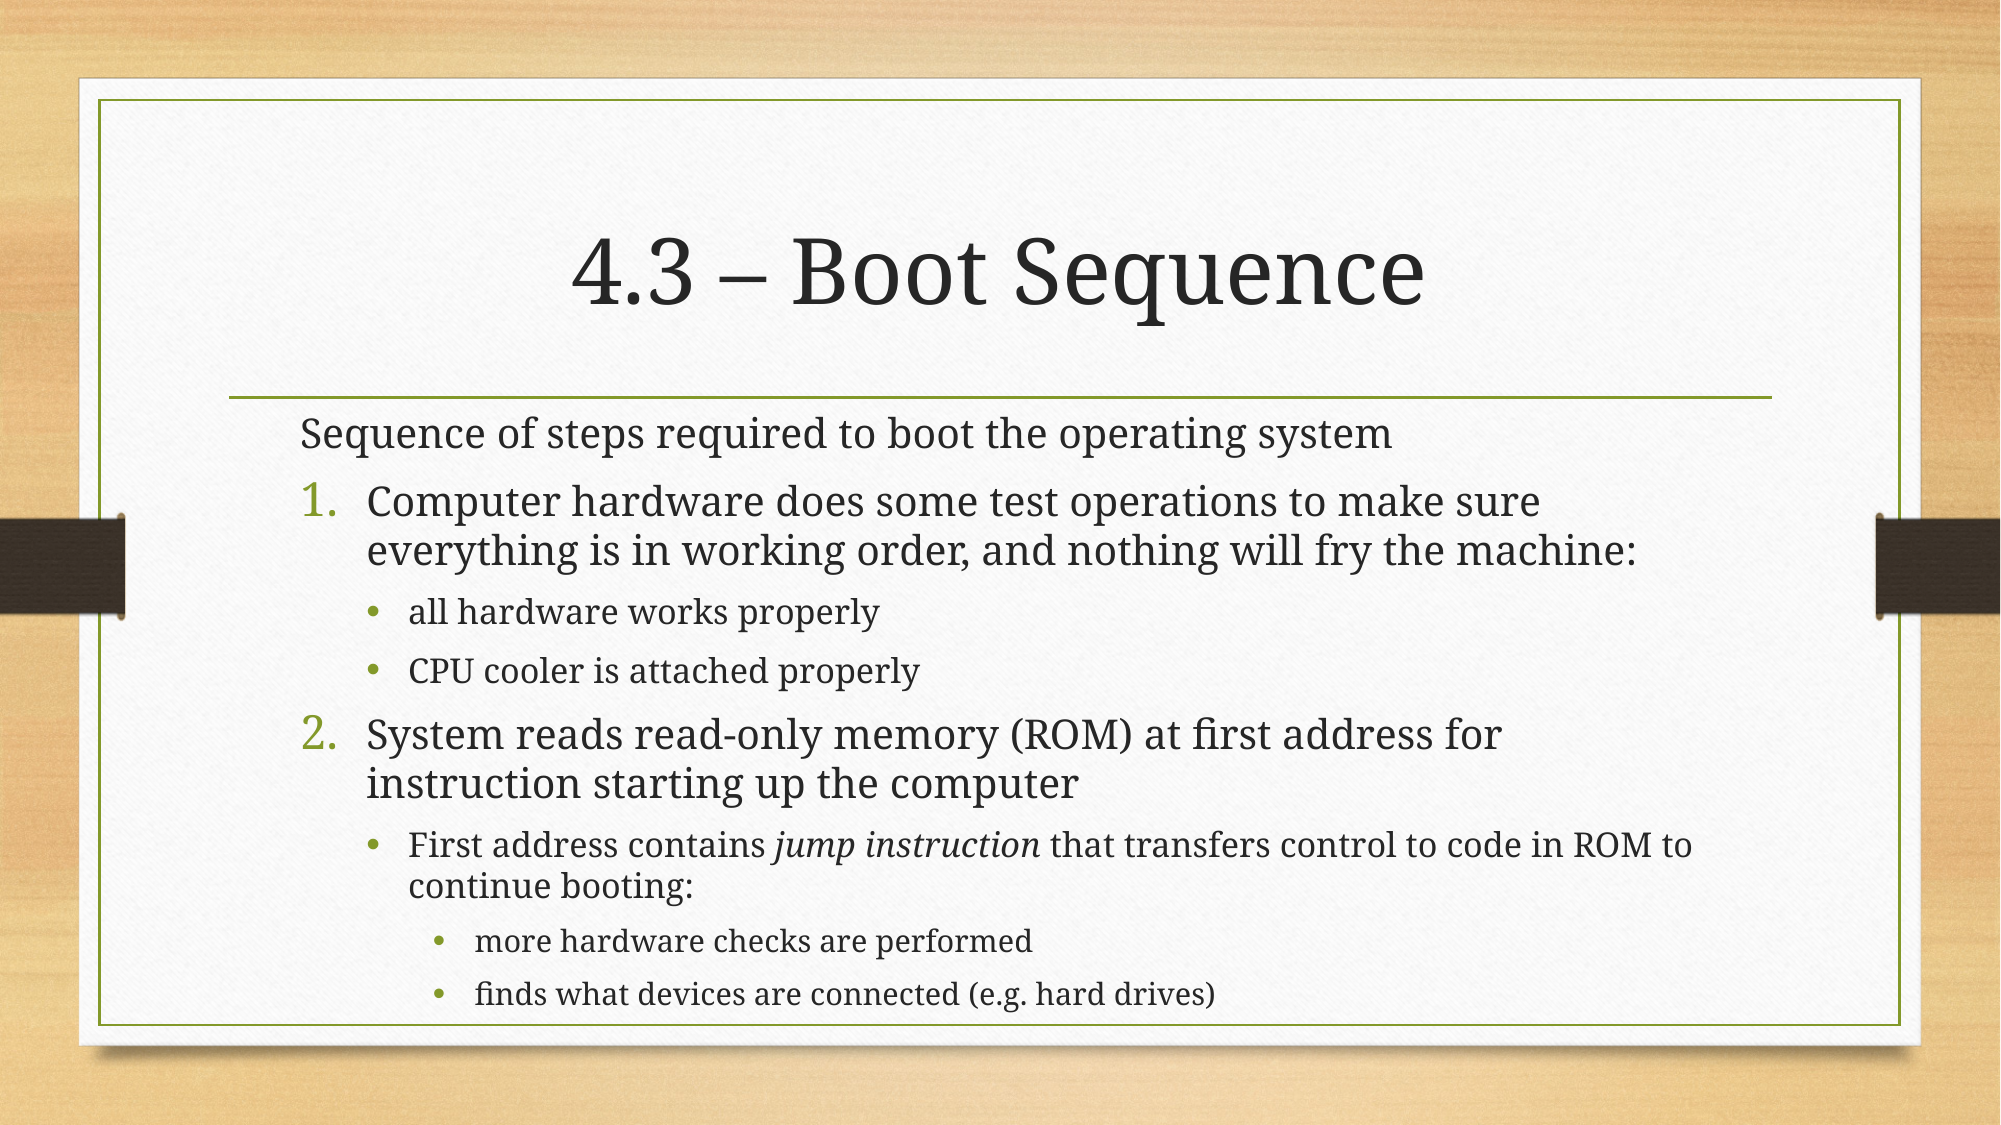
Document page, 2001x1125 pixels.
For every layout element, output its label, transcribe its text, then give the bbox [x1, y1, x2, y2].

title 4.3 – Boot Sequence [212, 161, 1788, 375]
picture [0, 0, 2001, 1125]
list Sequence of steps required to boot the operating system Computer hardware does some test operations to make sure everything is in working order, and nothing will fry the machine: all hardware works properly CPU cooler is attached properly System reads read-only memory (ROM) at first address for instruction starting up the computer First address contains jump instruction that transfers control to code in ROM to continue booting: more hardware checks are performed finds what devices are connected (e.g. hard drives) [285, 400, 1715, 1028]
